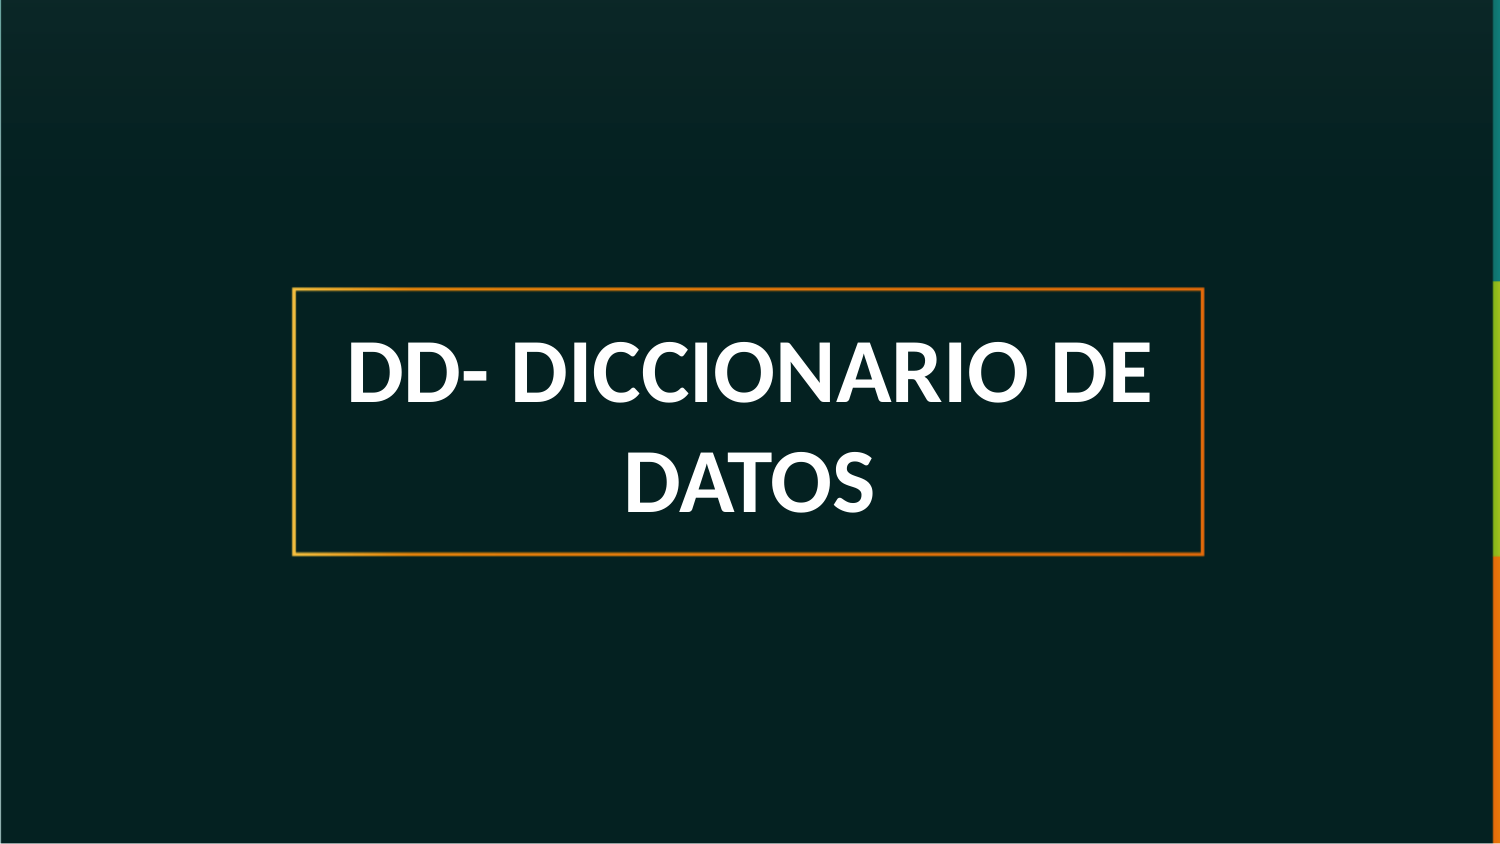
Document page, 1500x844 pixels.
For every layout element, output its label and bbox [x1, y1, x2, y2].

picture [0, 0, 1500, 844]
text_box [291, 303, 1209, 539]
